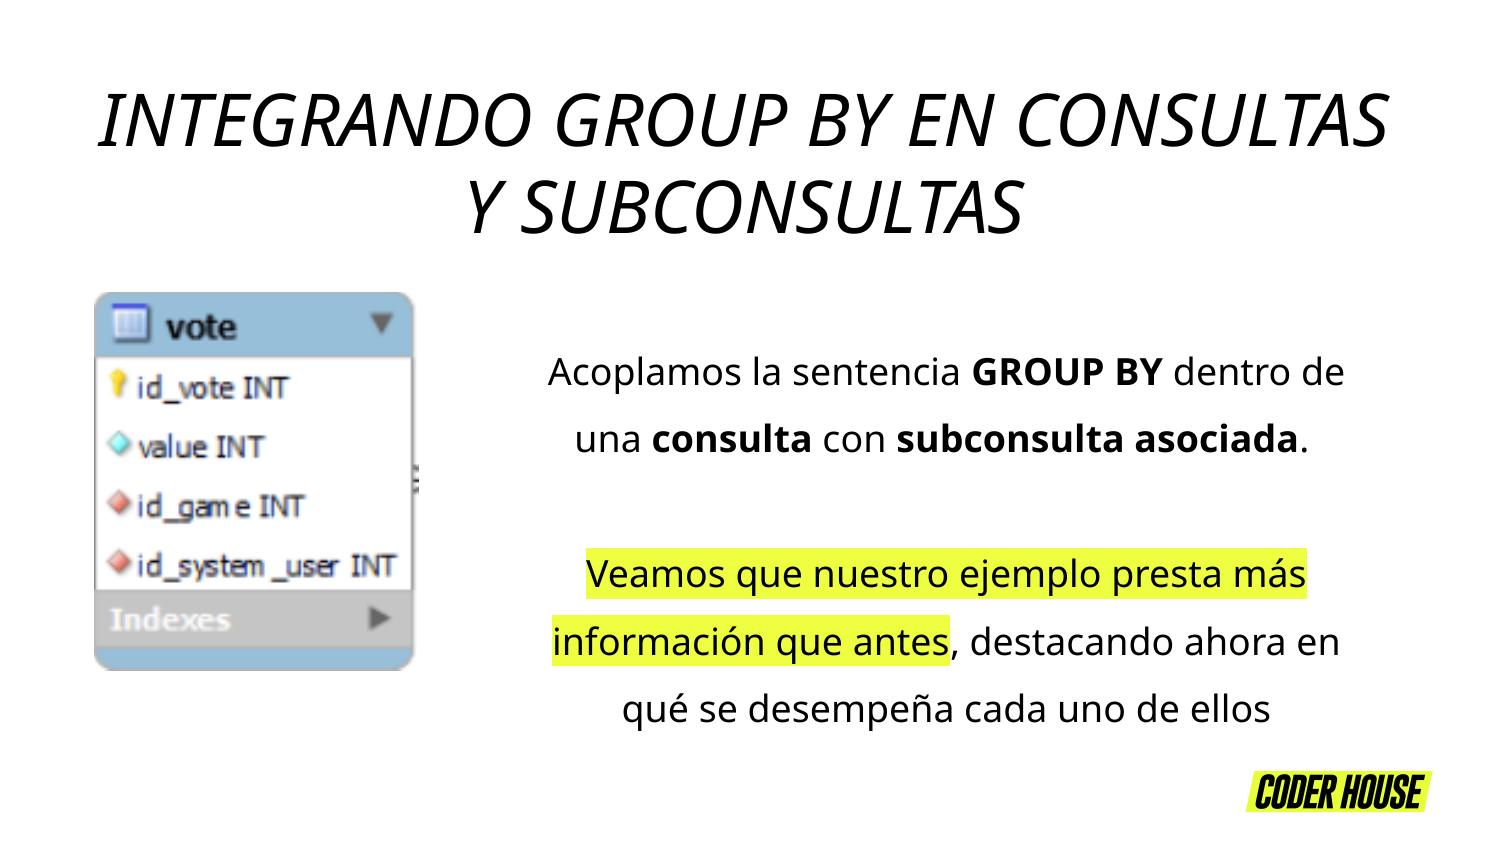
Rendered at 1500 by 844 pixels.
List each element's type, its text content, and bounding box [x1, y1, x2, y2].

text_box INTEGRANDO GROUP BY EN CONSULTAS Y SUBCONSULTAS [79, 58, 1410, 175]
picture [1241, 764, 1437, 819]
text_box Acoplamos la sentencia GROUP BY dentro de una consulta con subconsulta asociada. Veamos que nuestro ejemplo presta más información que antes, destacando ahora en qué se desempeña cada uno de ellos [500, 310, 1400, 564]
picture [94, 292, 419, 671]
